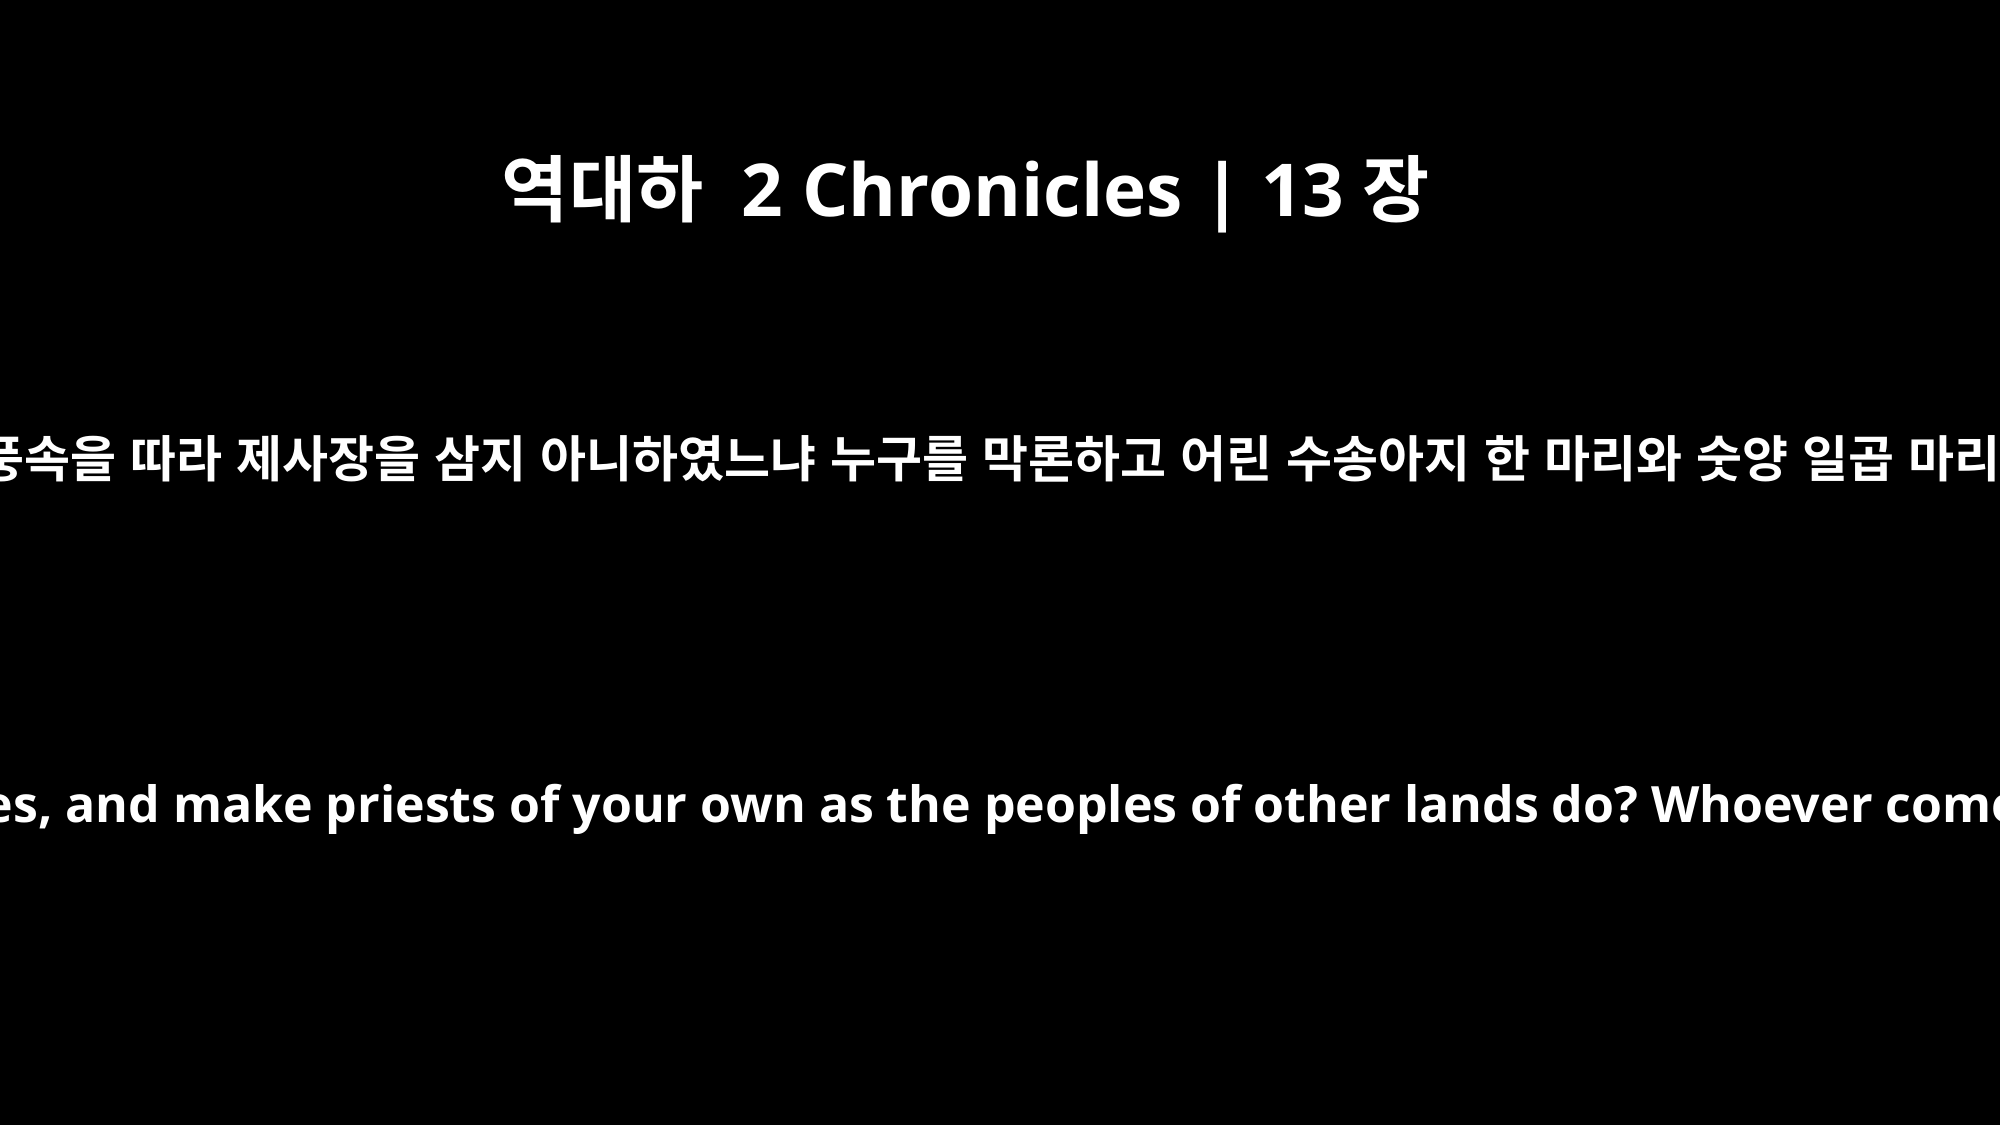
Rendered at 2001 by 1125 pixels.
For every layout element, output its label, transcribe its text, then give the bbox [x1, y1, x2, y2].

text_box 역대하 2 Chronicles | 13장 [487, 136, 1445, 239]
text_box But didn't you drive out the priests of the LORD, the sons of Aaron, and the Levites, and make priests of your own as the peoples of other lands do? Whoever comes to consecrate himself with a young bull and seven rams may become a priest of what are not gods. [0, 764, 2000, 900]
text_box 9 너희가 아론 자손인 여호와의 제사장들과 레위 사람들을 쫓아내고 이방 백성들의 풍속을 따라 제사장을 삼지 아니하였느냐 누구를 막론하고 어린 수송아지 한 마리와 숫양 일곱 마리를 끌고 와서 장립을 받고자 하는 자마다 허무한 신들의 제사장이 될 수 있도다 [0, 359, 2000, 495]
